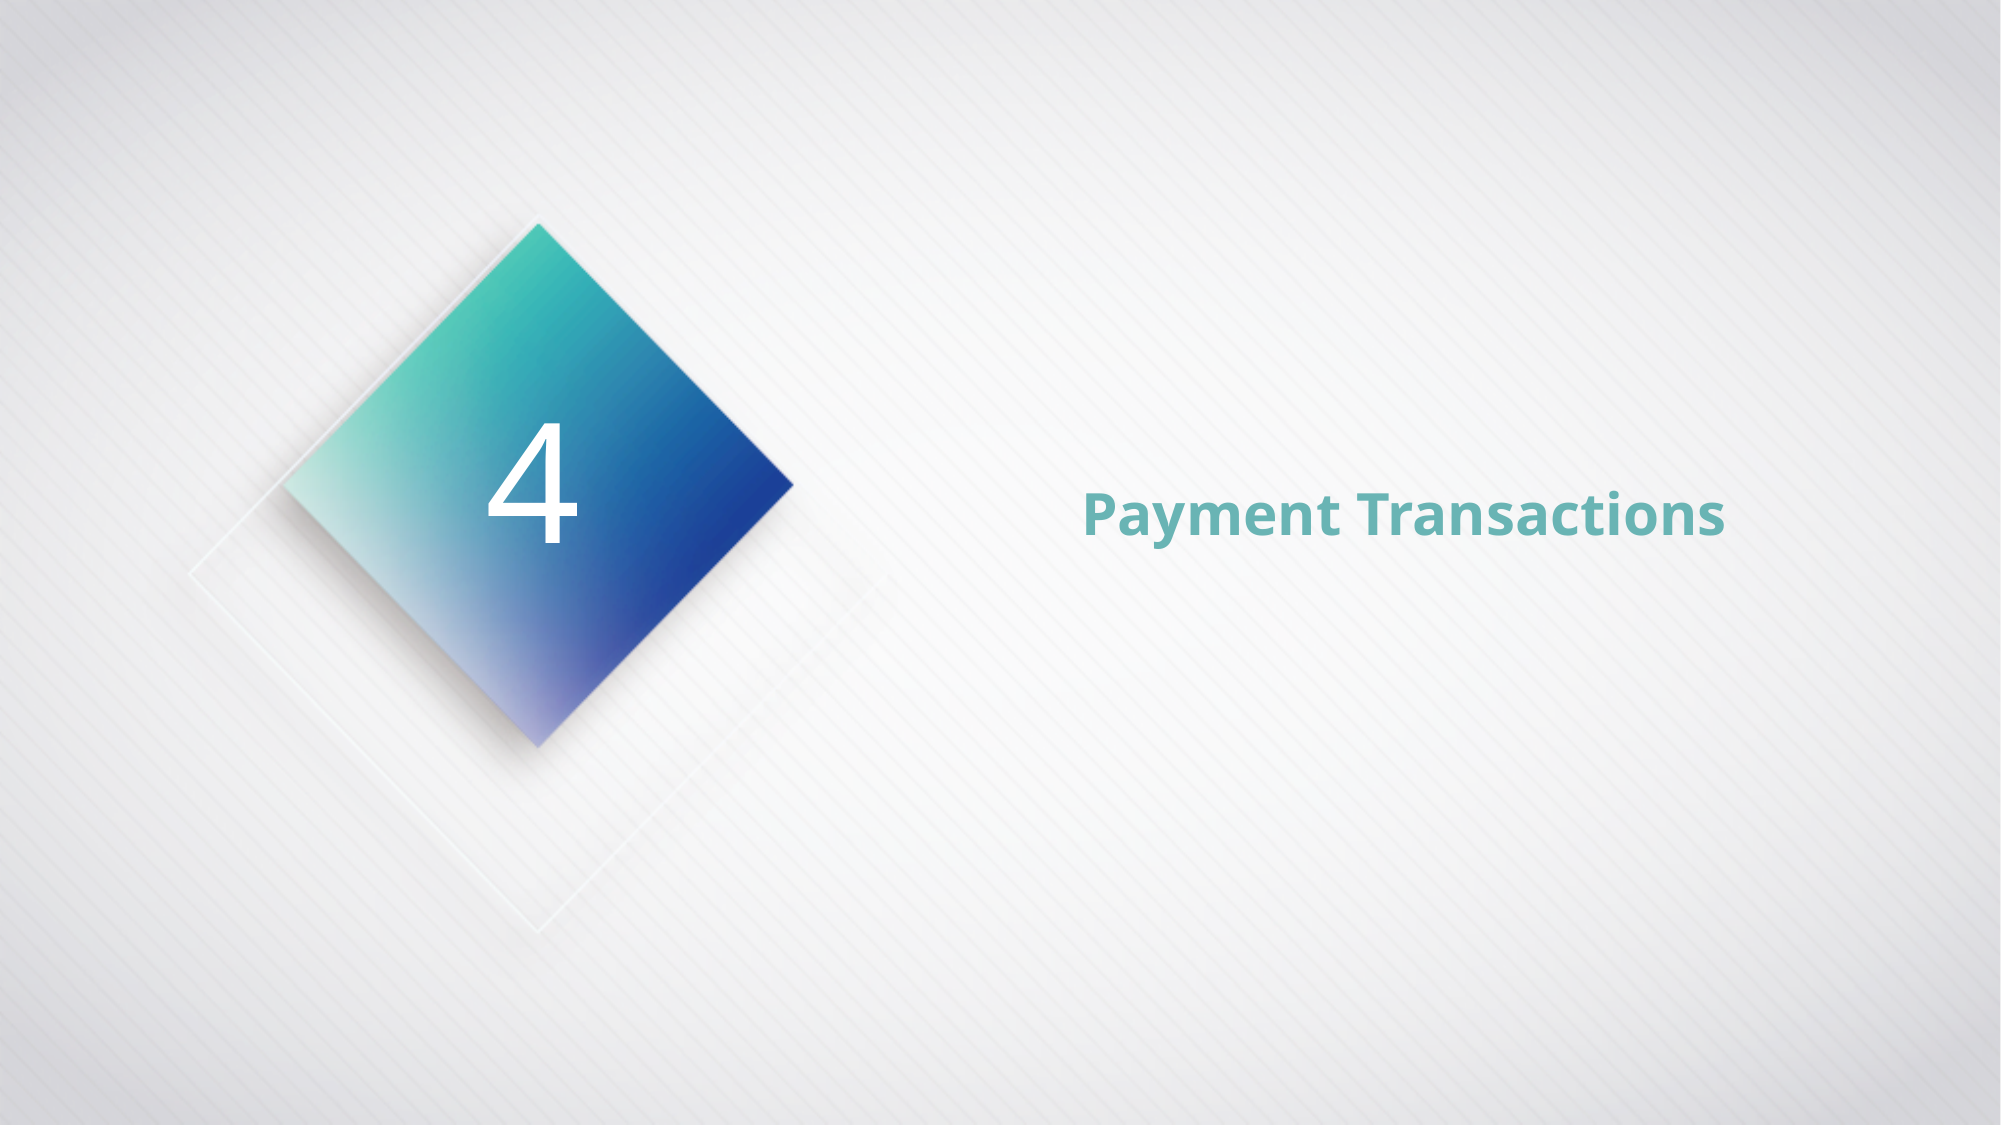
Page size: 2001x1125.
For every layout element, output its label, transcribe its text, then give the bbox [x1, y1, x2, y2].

text_box Payment Transactions [911, 434, 1897, 555]
text_box 4 [371, 369, 695, 584]
picture [0, 0, 2001, 1125]
